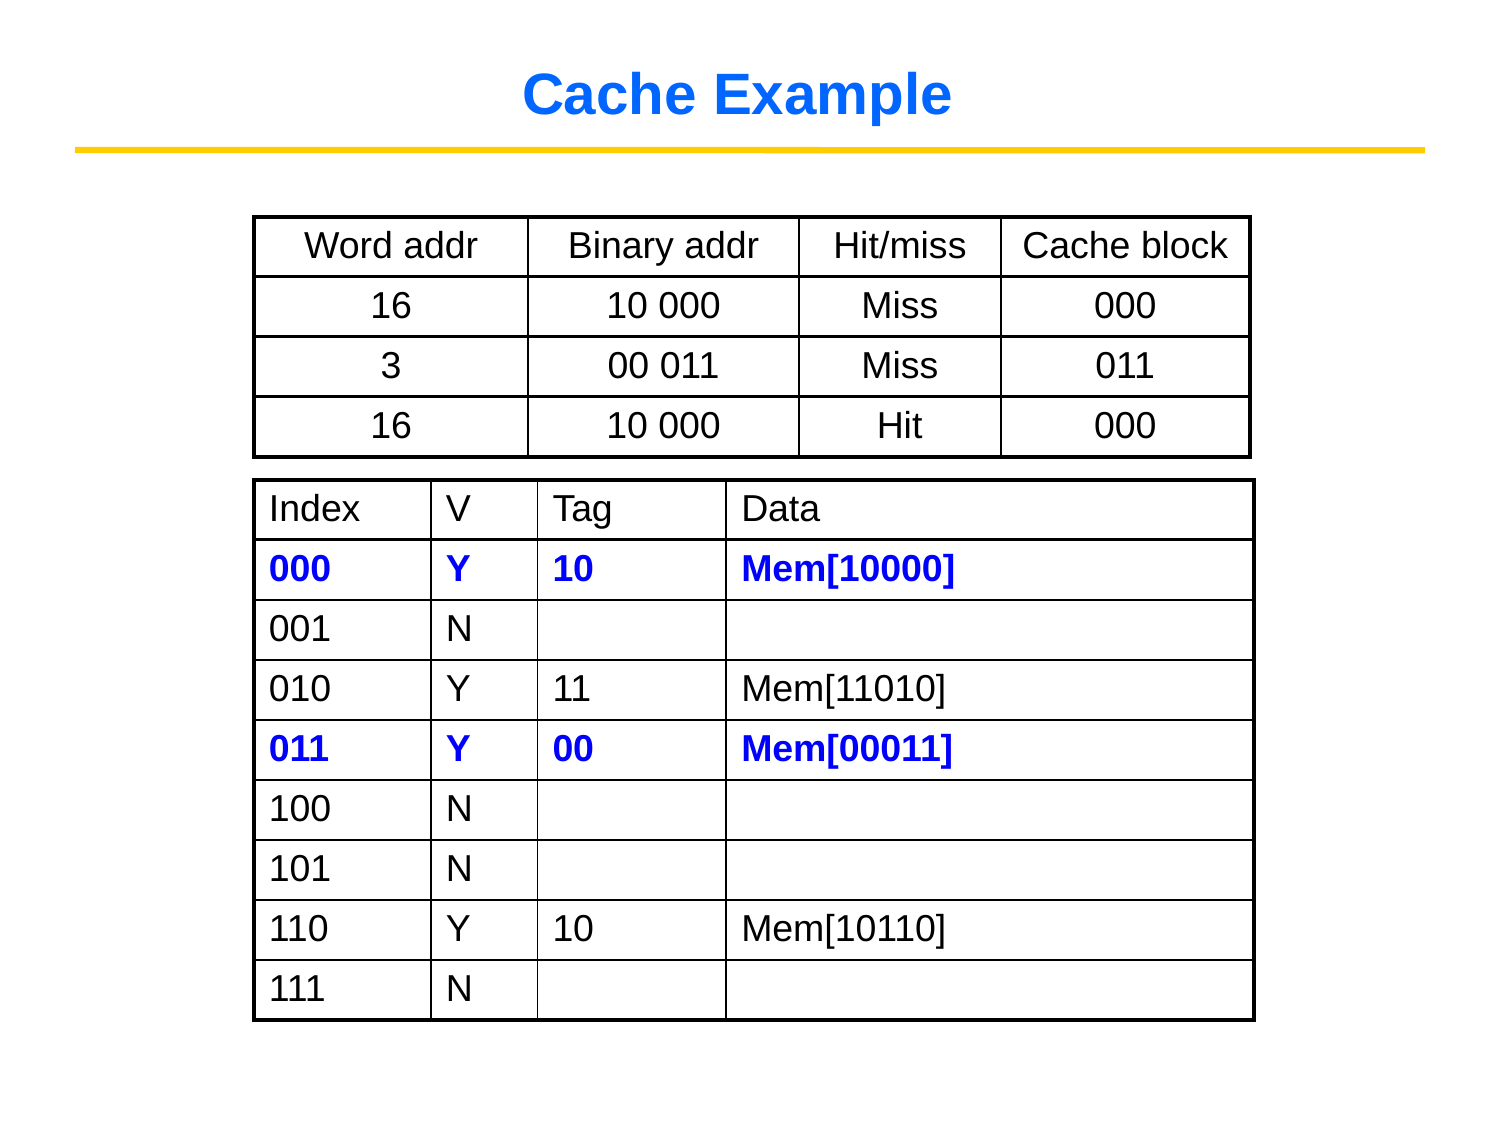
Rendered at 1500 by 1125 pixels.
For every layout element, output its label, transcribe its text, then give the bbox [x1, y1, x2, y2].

table_cell Miss [800, 338, 1000, 395]
table_cell 000 [1002, 278, 1248, 335]
table_cell [727, 961, 1252, 1018]
table_cell [538, 601, 725, 659]
table_cell 11 [538, 661, 725, 719]
table_cell Mem[11010] [727, 661, 1252, 719]
table_cell 10 [538, 901, 725, 959]
table_header Cache block [1002, 219, 1248, 275]
table_cell [538, 781, 725, 839]
table_cell Y [432, 541, 537, 599]
table_cell 110 [256, 901, 430, 959]
table_cell N [432, 601, 537, 659]
table_cell 111 [256, 961, 430, 1018]
table_header Hit/miss [800, 219, 1000, 275]
table_cell Mem[00011] [727, 721, 1252, 779]
table_cell Mem[10000] [727, 541, 1252, 599]
table_header Binary addr [529, 219, 798, 275]
table_cell [727, 841, 1252, 899]
table_header V [432, 482, 537, 538]
table_cell 000 [256, 541, 430, 599]
table_cell 011 [256, 721, 430, 779]
title Cache Example [24, 45, 1450, 138]
table_cell 001 [256, 601, 430, 659]
table_header Word addr [256, 219, 527, 275]
table_cell 3 [256, 338, 527, 395]
table_cell [538, 961, 725, 1018]
table_cell Y [432, 661, 537, 719]
table_cell 10 [538, 541, 725, 599]
table_cell Mem[10110] [727, 901, 1252, 959]
table_header Data [727, 482, 1252, 538]
table_cell Y [432, 901, 537, 959]
table_cell Hit [800, 398, 1000, 455]
table_cell 16 [256, 398, 527, 455]
table_cell 101 [256, 841, 430, 899]
table_cell Y [432, 721, 537, 779]
table_cell 10 000 [529, 398, 798, 455]
table_cell 000 [1002, 398, 1248, 455]
table_cell N [432, 961, 537, 1018]
table_cell 010 [256, 661, 430, 719]
table_cell N [432, 841, 537, 899]
table_cell Miss [800, 278, 1000, 335]
table_cell [727, 781, 1252, 839]
table_cell 011 [1002, 338, 1248, 395]
table_cell 00 [538, 721, 725, 779]
table_cell 16 [256, 278, 527, 335]
table_header Index [256, 482, 430, 538]
table_cell 00 011 [529, 338, 798, 395]
table_cell [538, 841, 725, 899]
table_cell 10 000 [529, 278, 798, 335]
table_cell N [432, 781, 537, 839]
table_header Tag [538, 482, 725, 538]
table_cell 100 [256, 781, 430, 839]
table_cell [727, 601, 1252, 659]
